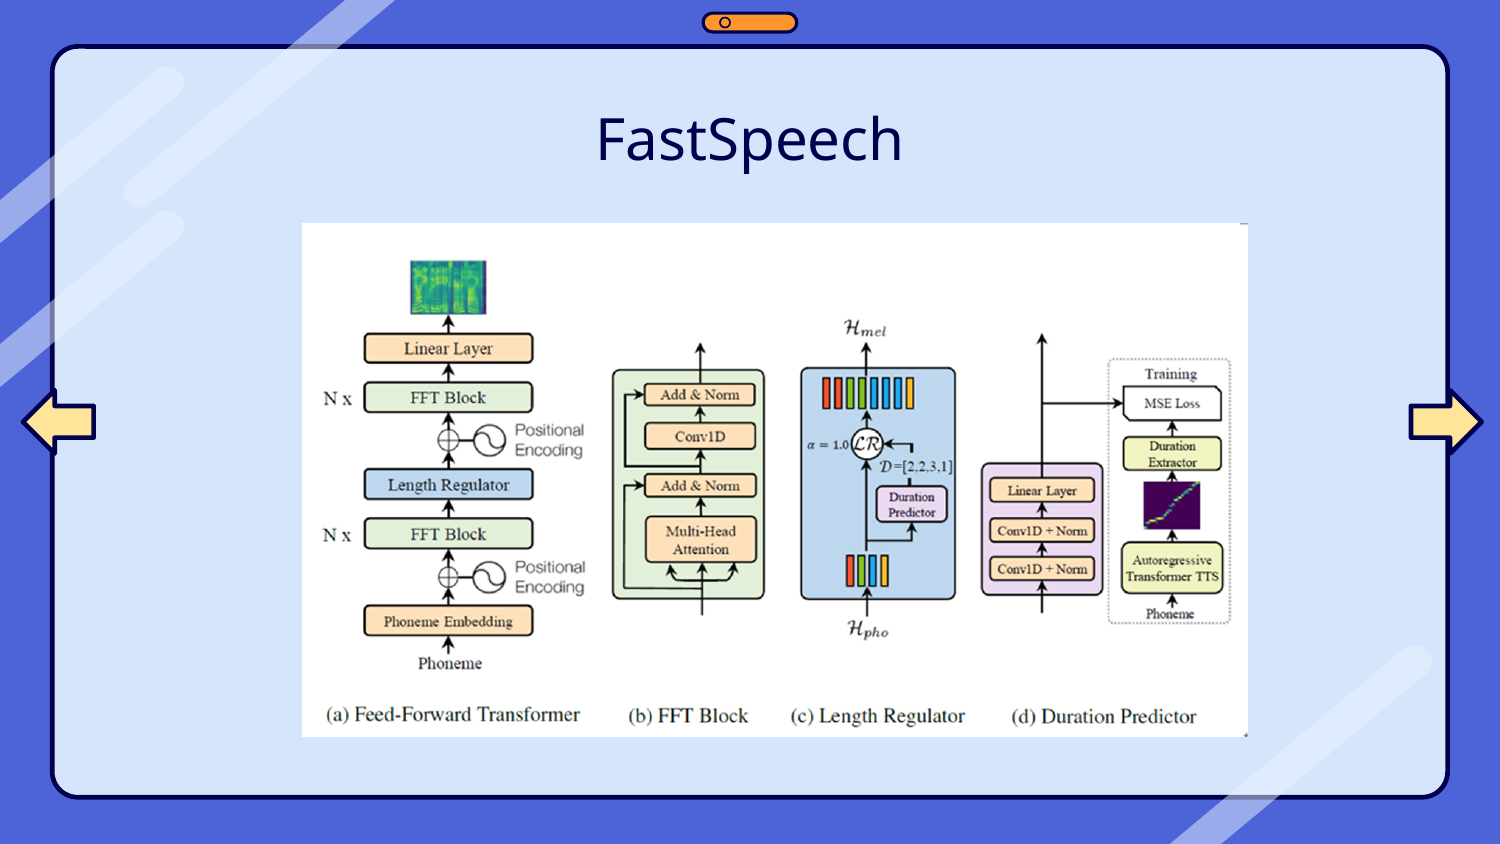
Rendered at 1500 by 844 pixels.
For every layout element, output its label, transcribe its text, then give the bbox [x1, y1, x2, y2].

text_box [22, 390, 94, 454]
text_box [1410, 390, 1482, 454]
title FastSpeech [118, 87, 1382, 181]
picture [301, 223, 1248, 738]
